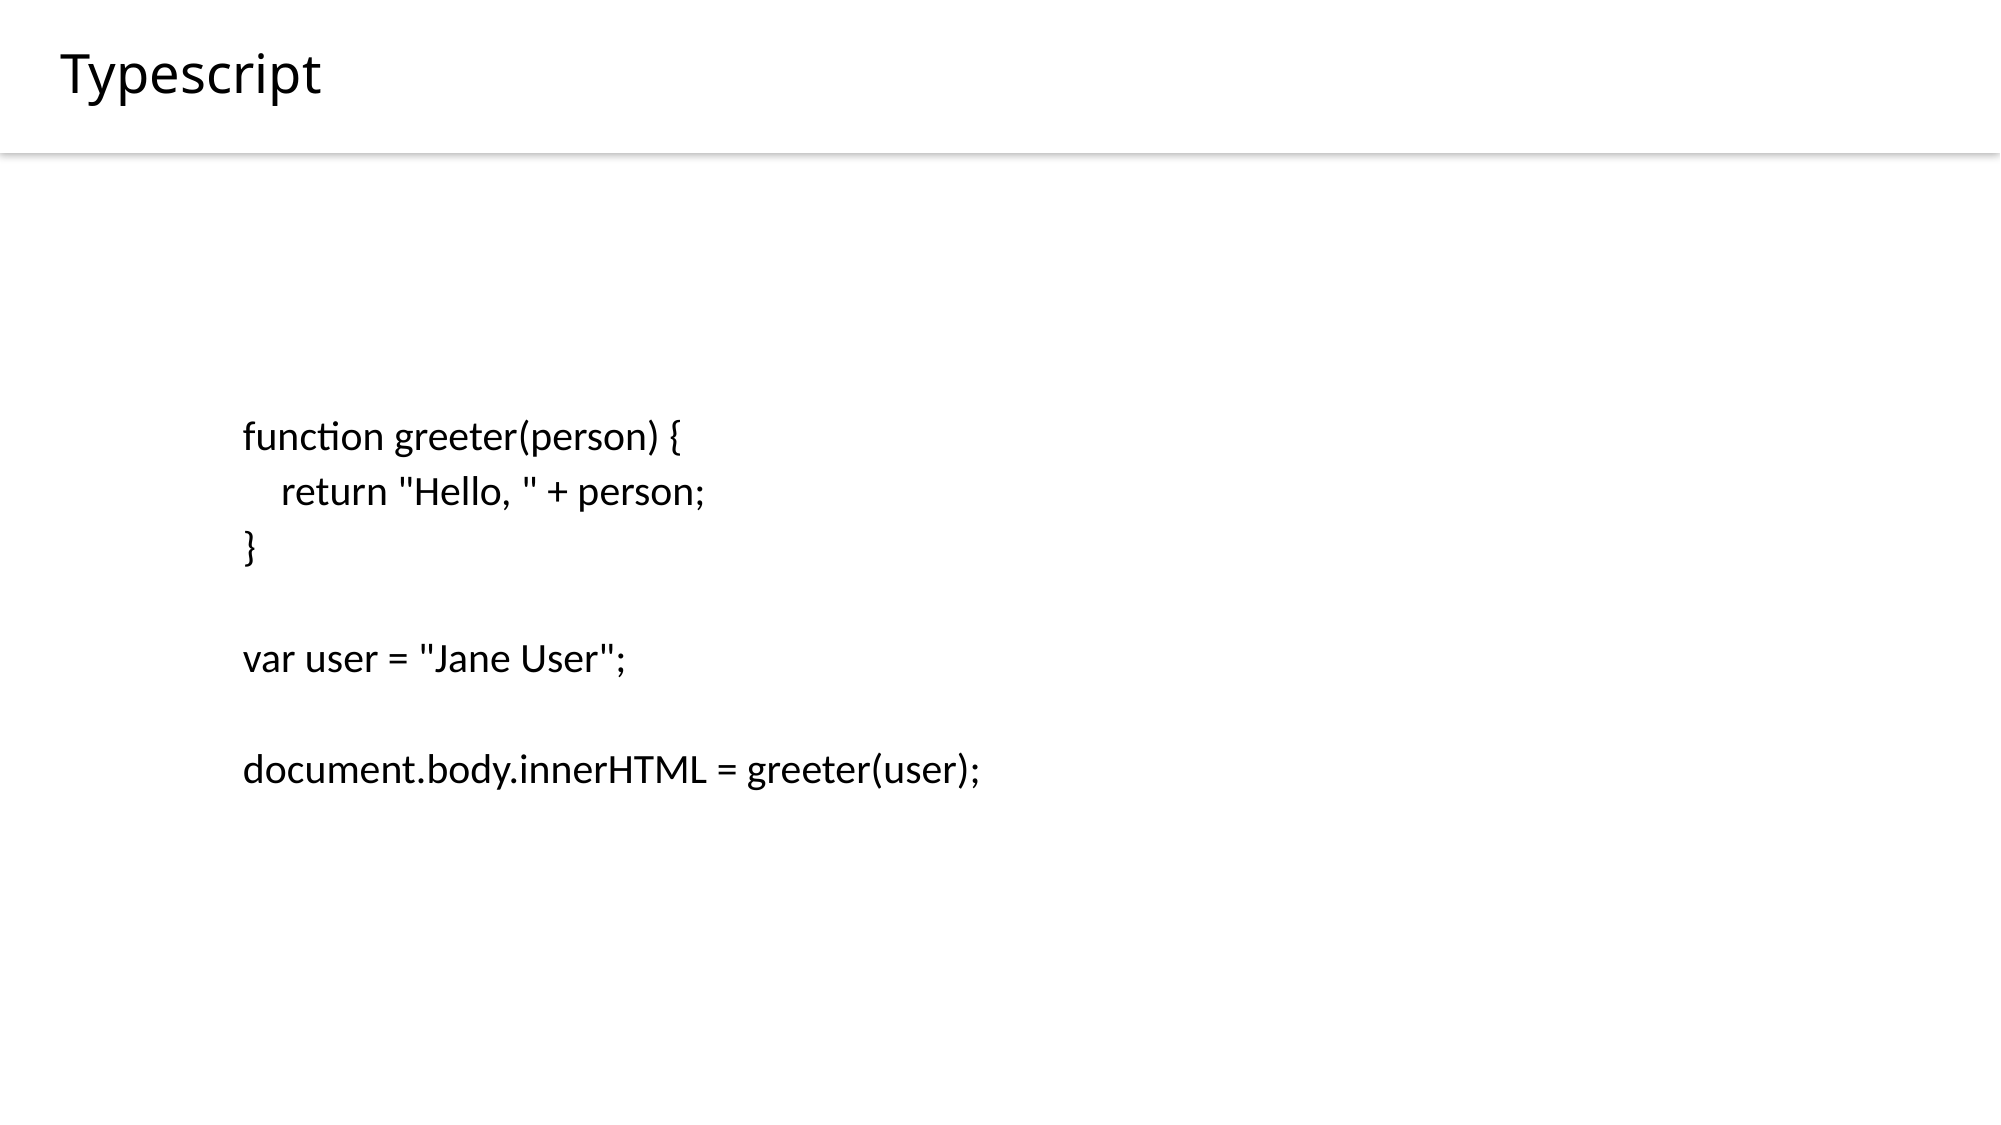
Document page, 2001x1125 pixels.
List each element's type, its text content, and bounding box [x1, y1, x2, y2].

list function greeter(person) { return "Hello, " + person; } var user = "Jane User"; document.body.innerHTML = greeter(user); [78, 235, 1922, 986]
list Typescript [0, 0, 2000, 153]
